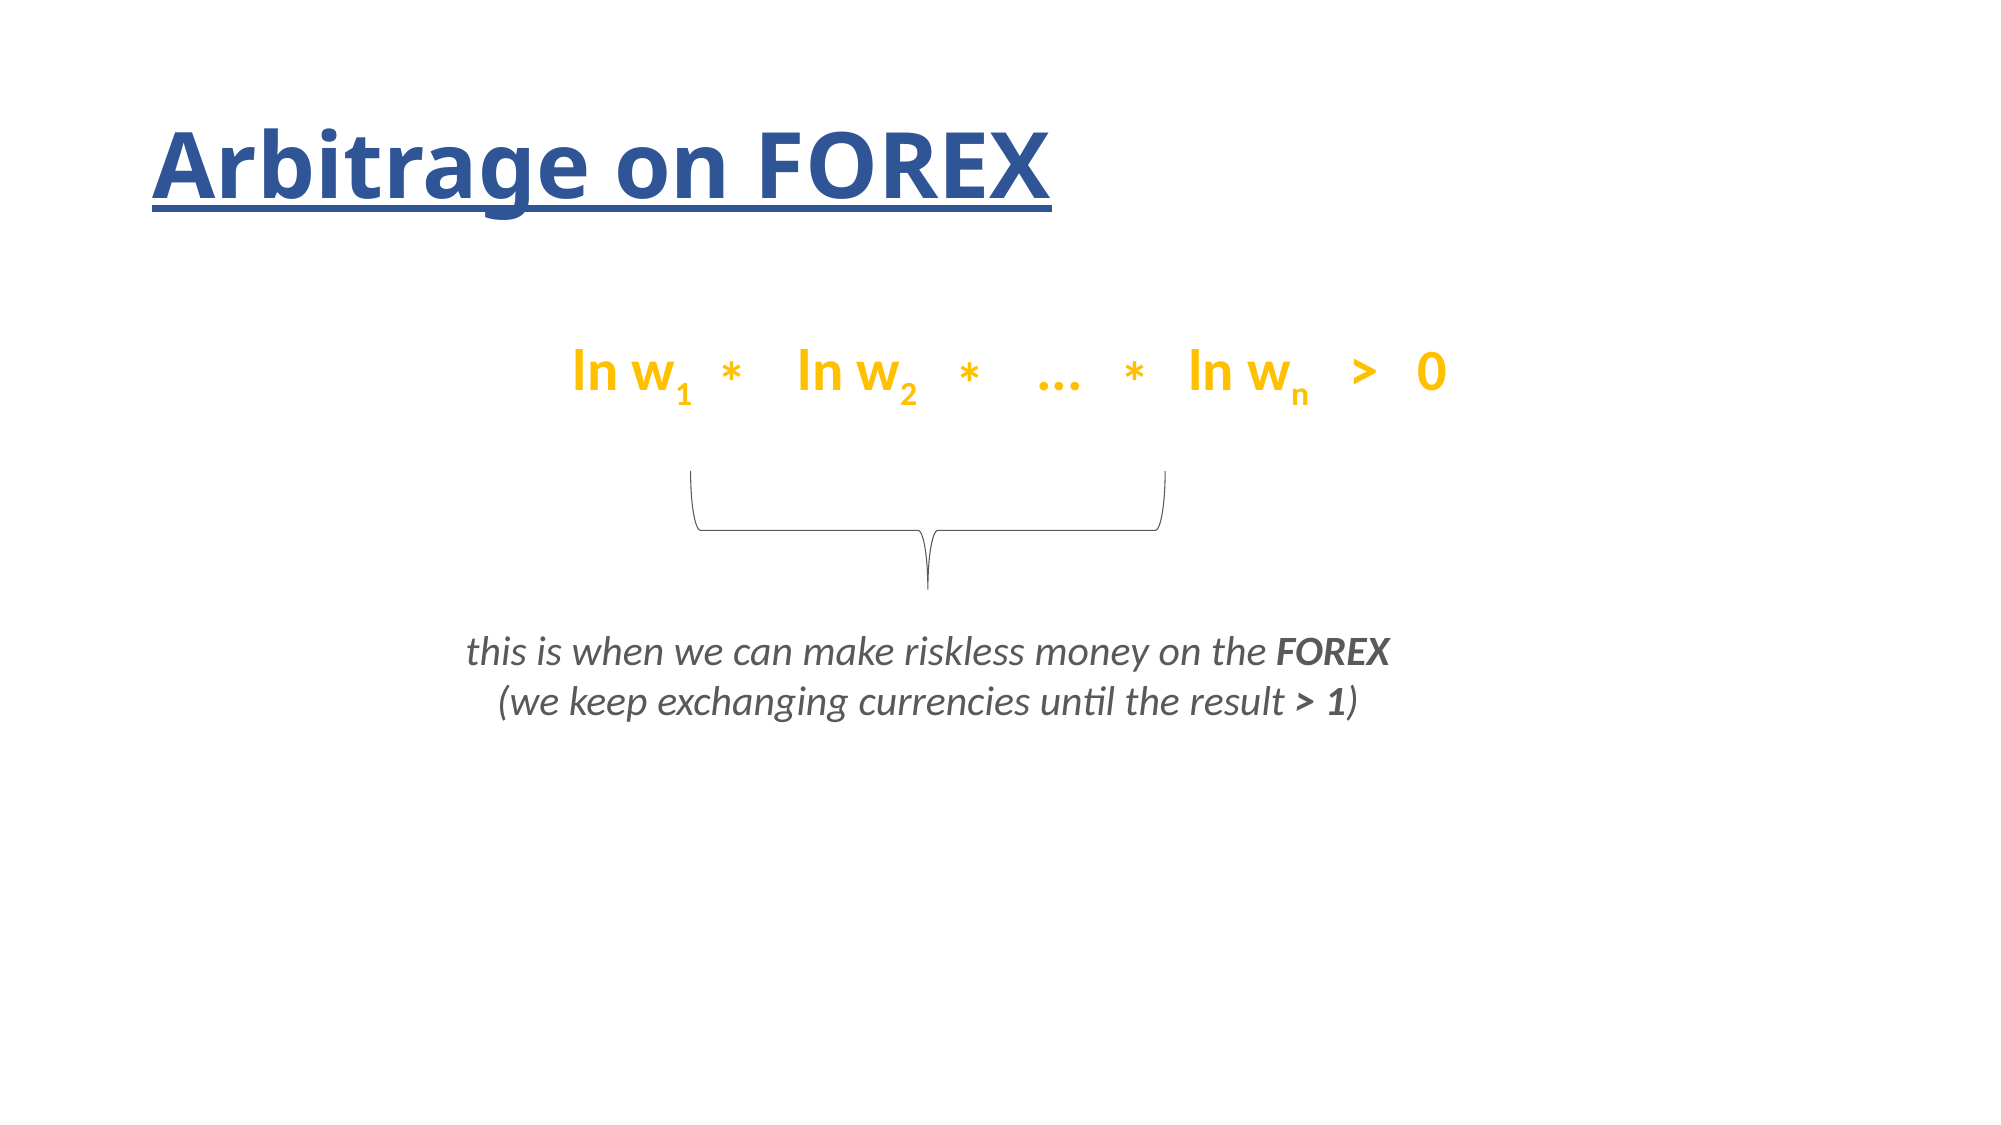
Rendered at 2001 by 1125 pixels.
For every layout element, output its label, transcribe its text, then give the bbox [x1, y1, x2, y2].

text_box * [940, 338, 1000, 424]
text_box this is when we can make riskless money on the FOREX (we keep exchanging currencies until the result > 1) [450, 616, 1405, 732]
text_box [690, 471, 1166, 590]
text_box * [1105, 337, 1165, 423]
text_box ln w1 ln w2 ... ln wn > 0 [558, 324, 1463, 420]
title Arbitrage on FOREX [137, 59, 1863, 278]
text_box * [702, 337, 761, 423]
